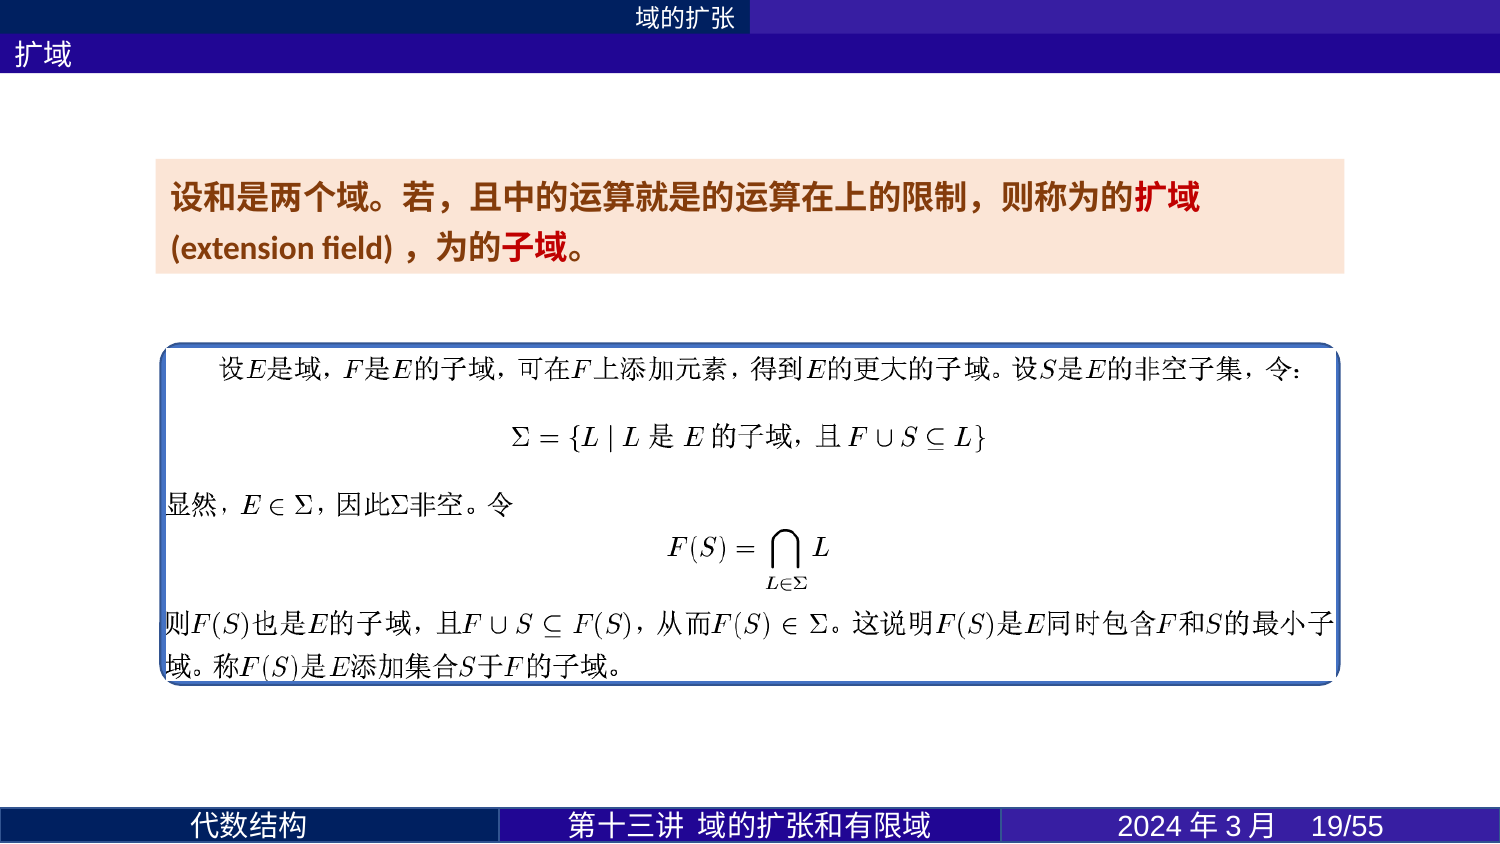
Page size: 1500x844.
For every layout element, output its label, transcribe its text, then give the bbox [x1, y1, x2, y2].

text_box [749, 0, 1500, 33]
text_box 域的扩张 [0, 0, 749, 33]
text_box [160, 343, 1340, 685]
text_box 代数结构 [0, 807, 498, 843]
text_box 2024年3月 19/55 [1000, 807, 1500, 843]
text_box 扩域 [0, 33, 1500, 74]
text_box 第十三讲 域的扩张和有限域 [498, 807, 1000, 843]
